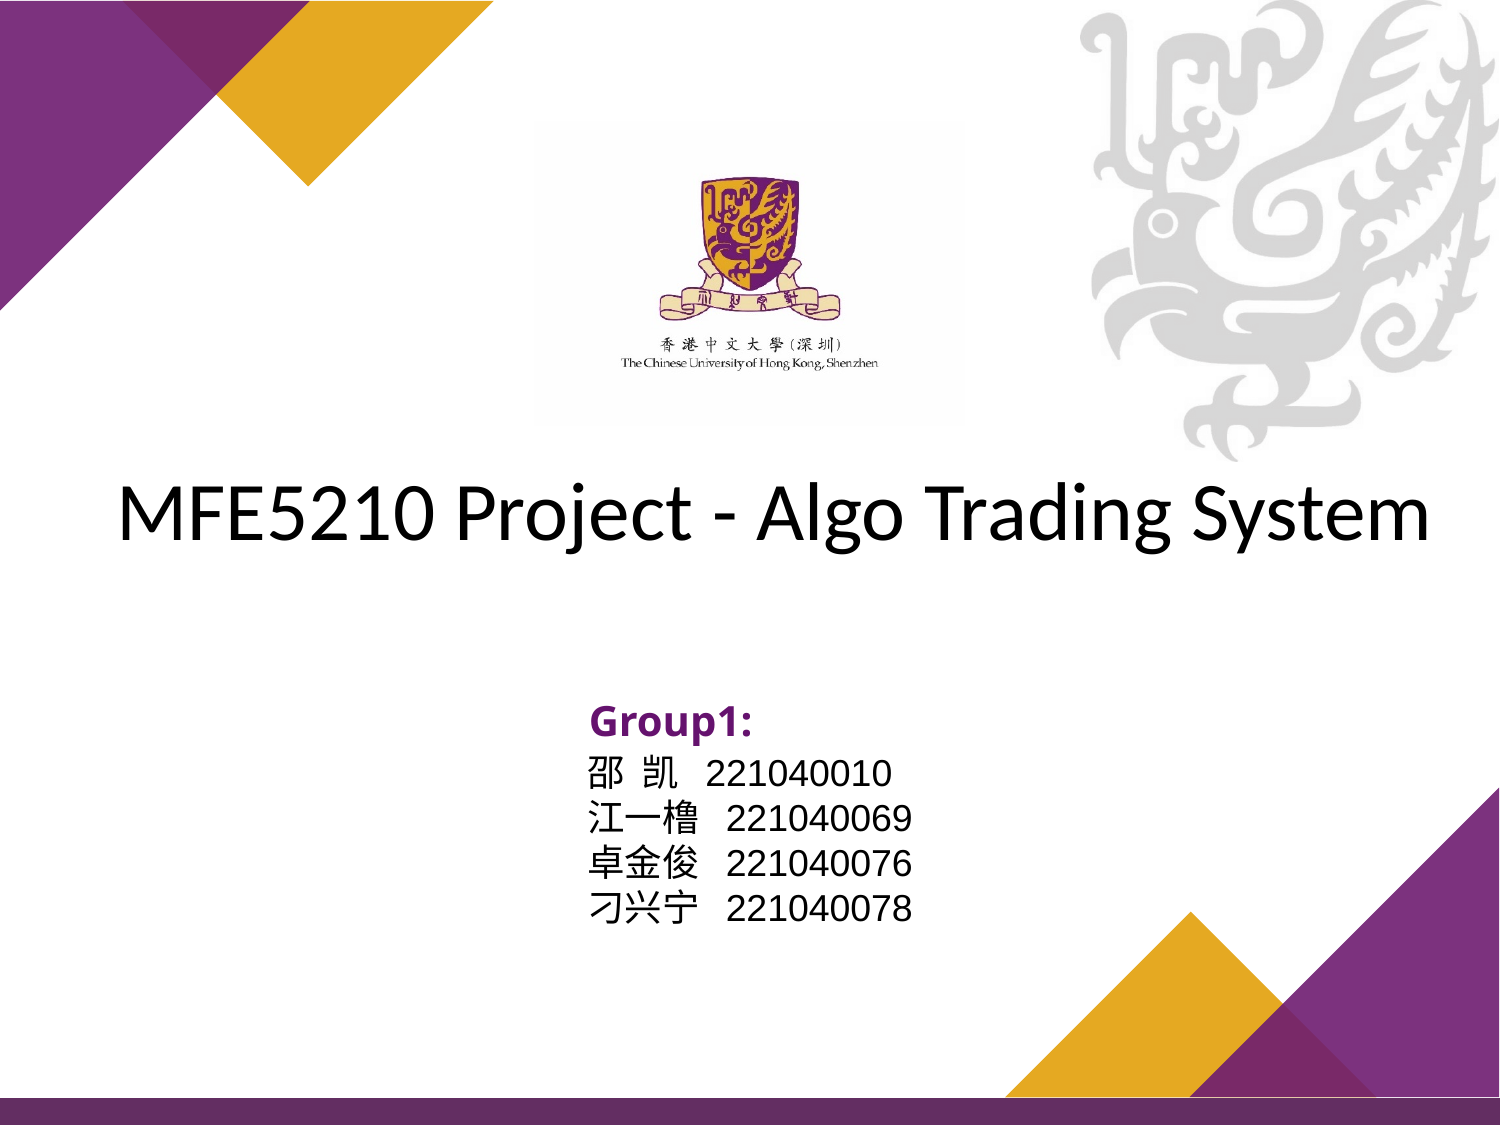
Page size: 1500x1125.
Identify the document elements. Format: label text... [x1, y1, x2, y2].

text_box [0, 0, 440, 311]
text_box [0, 1097, 1059, 1125]
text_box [1059, 787, 1499, 1125]
text_box MFE5210 Project - Algo Trading System [101, 450, 1449, 565]
text_box 邵 凯 221040010 江一橹 221040069 卓金俊 221040076 刁兴宁 221040078 [572, 741, 928, 937]
picture [1080, 0, 1499, 462]
text_box Group1: [573, 687, 770, 752]
picture [534, 121, 965, 426]
